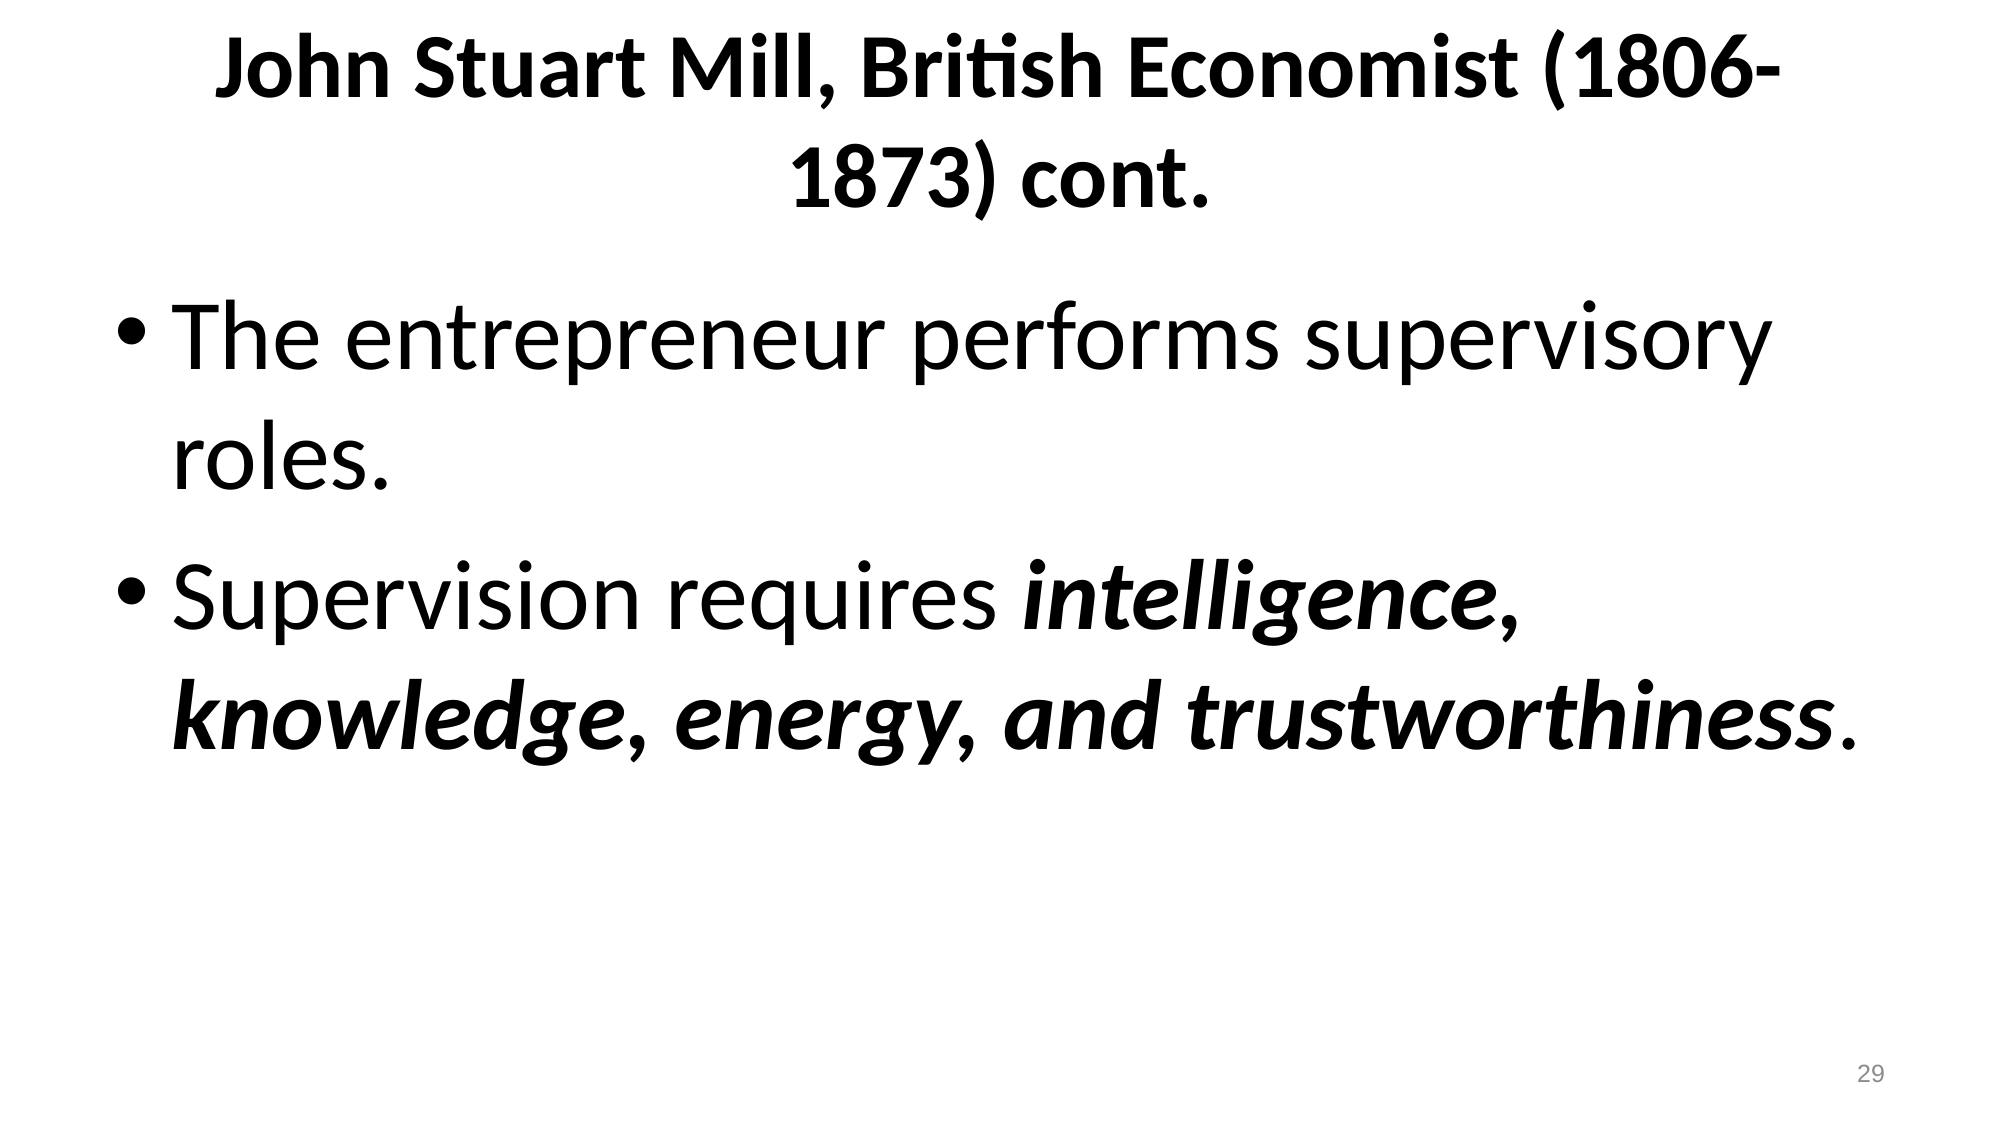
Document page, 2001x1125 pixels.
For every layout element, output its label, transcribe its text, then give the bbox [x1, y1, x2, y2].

list The entrepreneur performs supervisory roles. Supervision requires intelligence, knowledge, energy, and trustworthiness. [99, 262, 1900, 1005]
slide_number 29 [1433, 1042, 1900, 1103]
title John Stuart Mill, British Economist (1806-1873) cont. [99, 0, 1900, 233]
